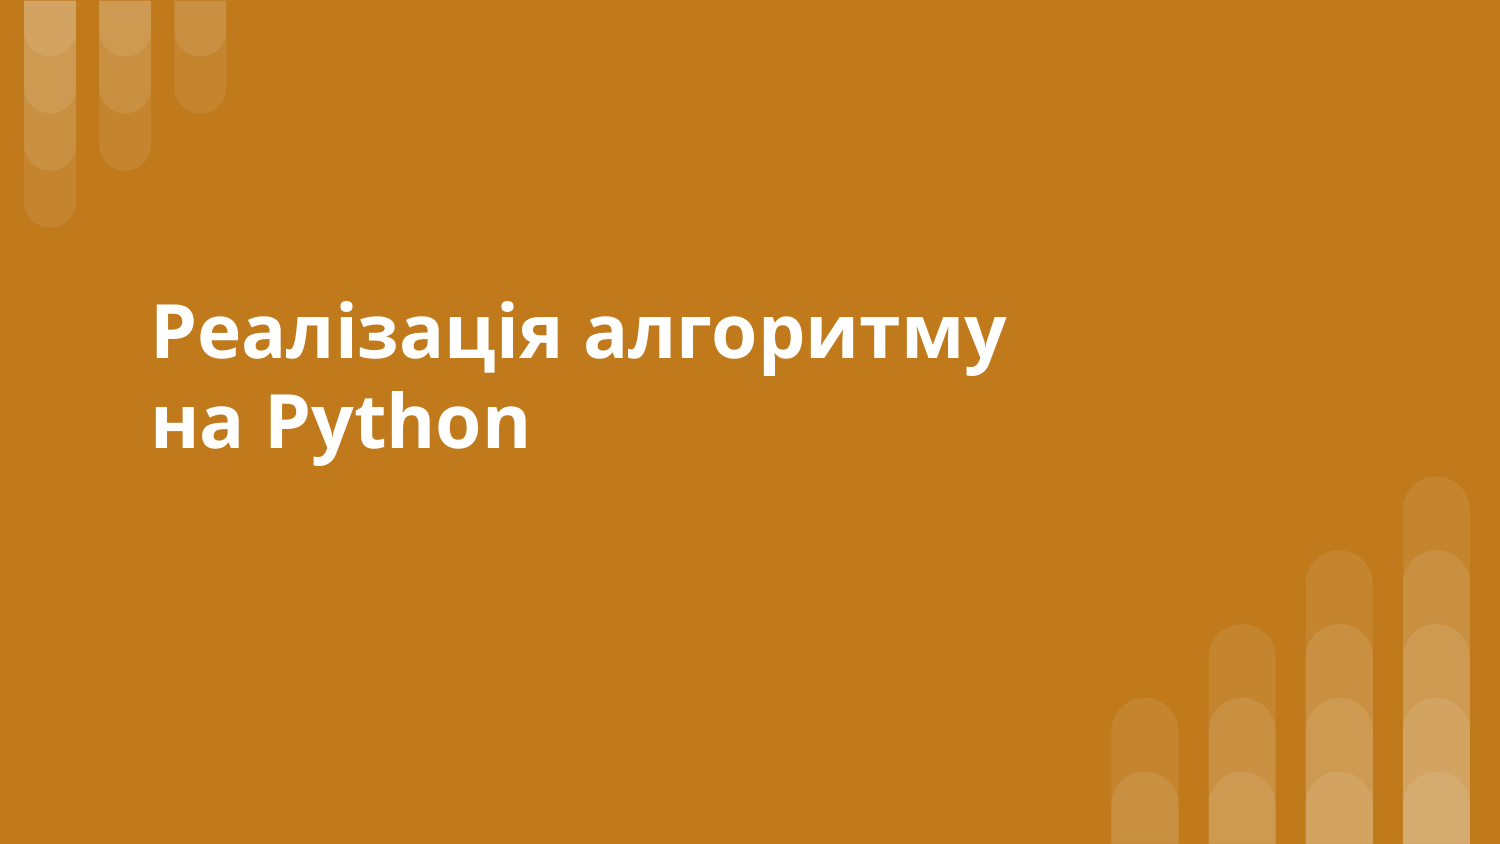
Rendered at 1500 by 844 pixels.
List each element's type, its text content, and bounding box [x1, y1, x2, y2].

title Реалізація алгоритму на Python [135, 264, 1097, 572]
